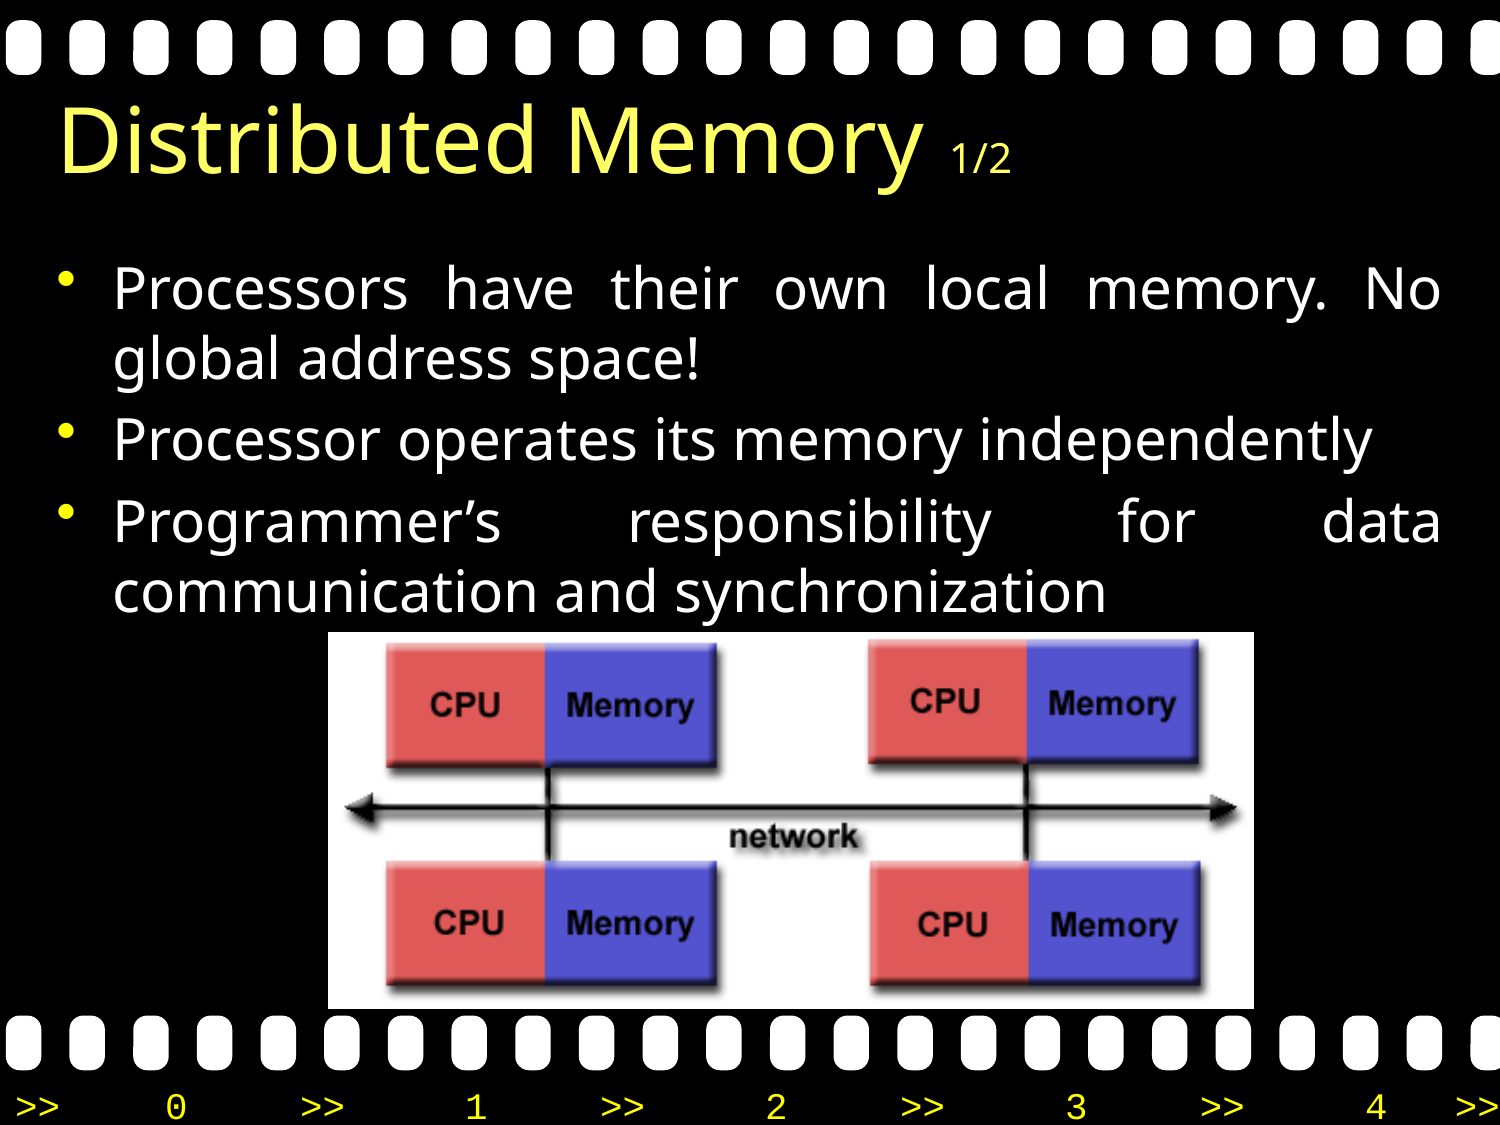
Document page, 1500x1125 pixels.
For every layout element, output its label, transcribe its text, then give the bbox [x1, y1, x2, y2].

list Processors have their own local memory. No global address space! Processor operates its memory independently Programmer’s responsibility for data communication and synchronization [41, 243, 1459, 988]
picture [327, 632, 1255, 1010]
title Distributed Memory 1/2 [41, 42, 1459, 231]
